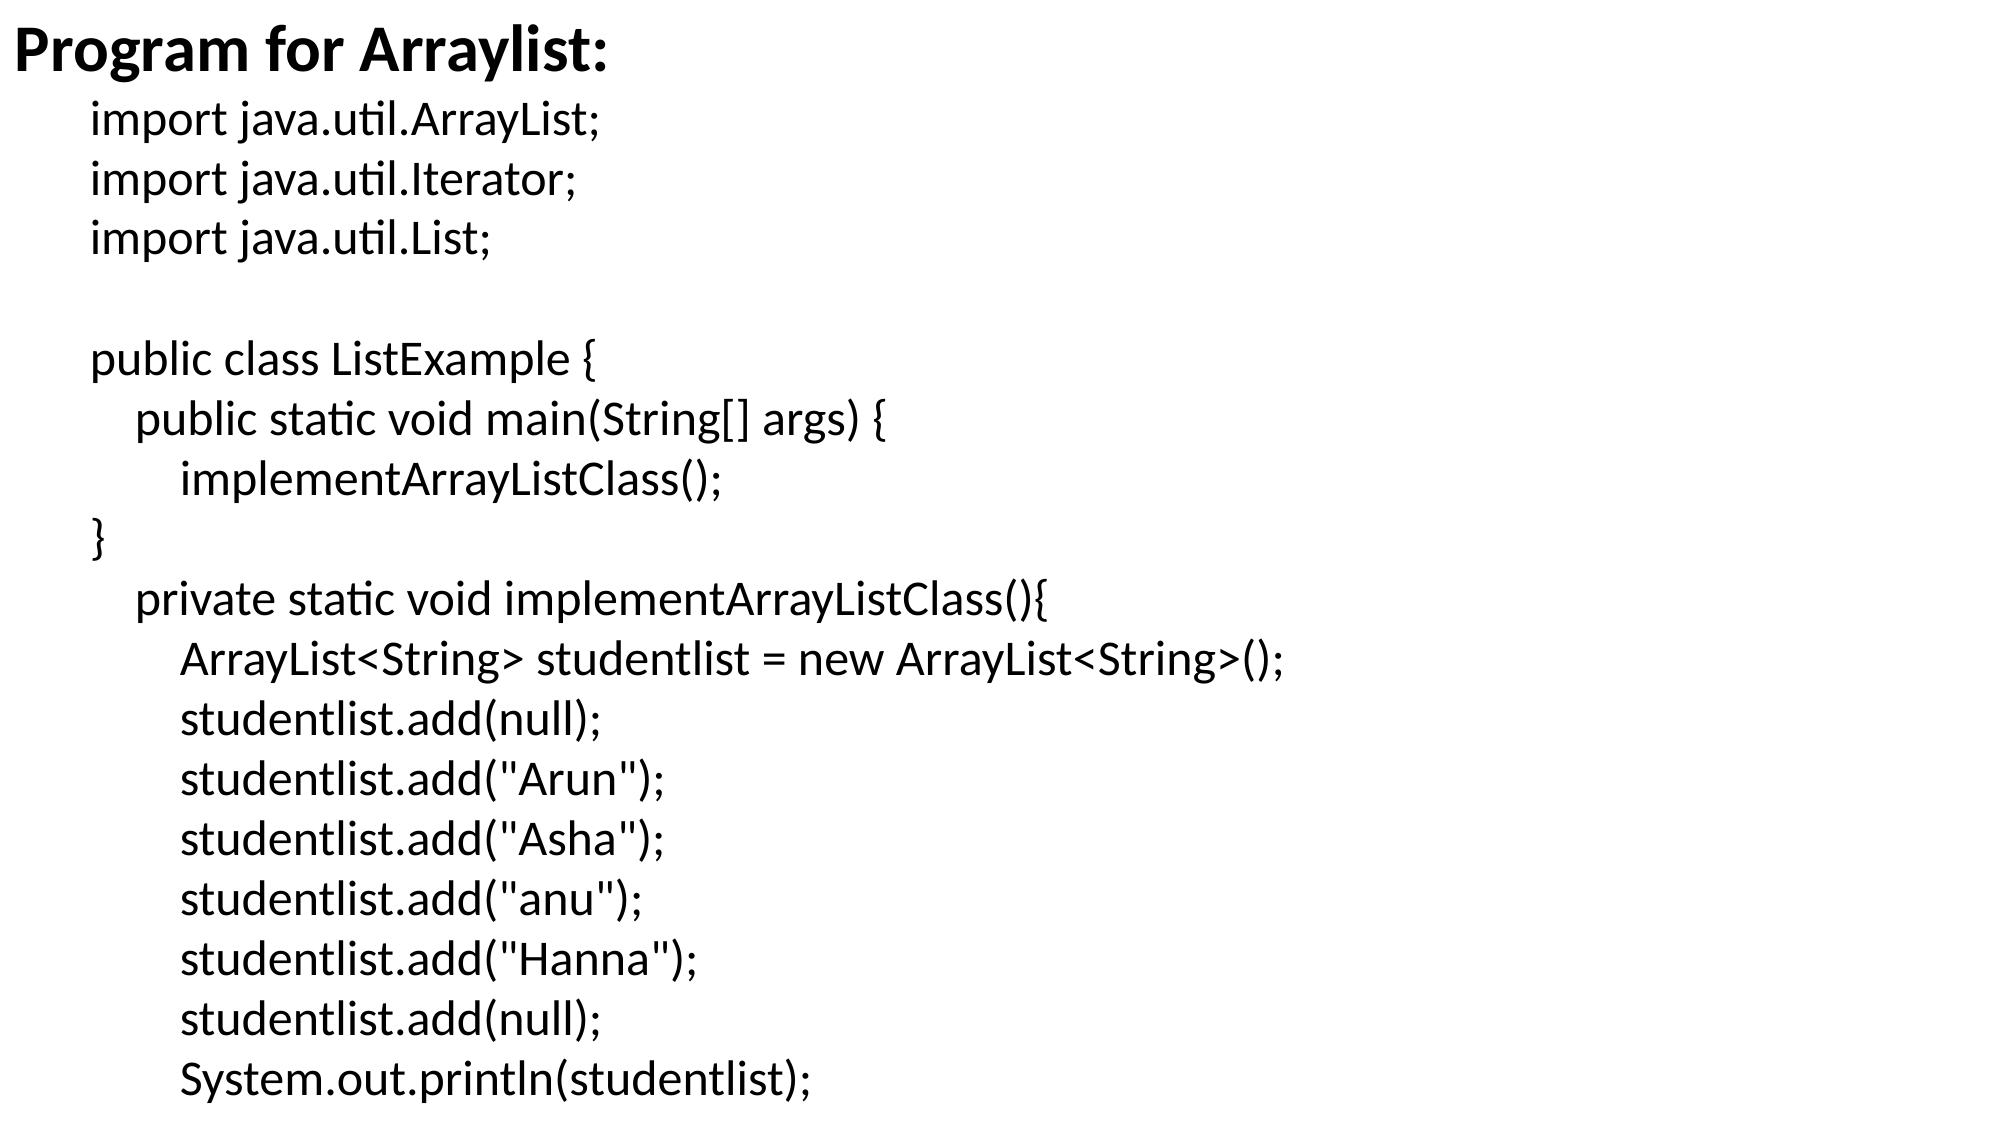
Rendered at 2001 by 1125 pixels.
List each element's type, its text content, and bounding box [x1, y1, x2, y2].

text_box Program for Arraylist: import java.util.ArrayList; import java.util.Iterator; import java.util.List; public class ListExample { public static void main(String[] args) { implementArrayListClass(); } private static void implementArrayListClass(){ ArrayList<String> studentlist = new ArrayList<String>(); studentlist.add(null); studentlist.add("Arun"); studentlist.add("Asha"); studentlist.add("anu"); studentlist.add("Hanna"); studentlist.add(null); System.out.println(studentlist); [0, 0, 2000, 1113]
